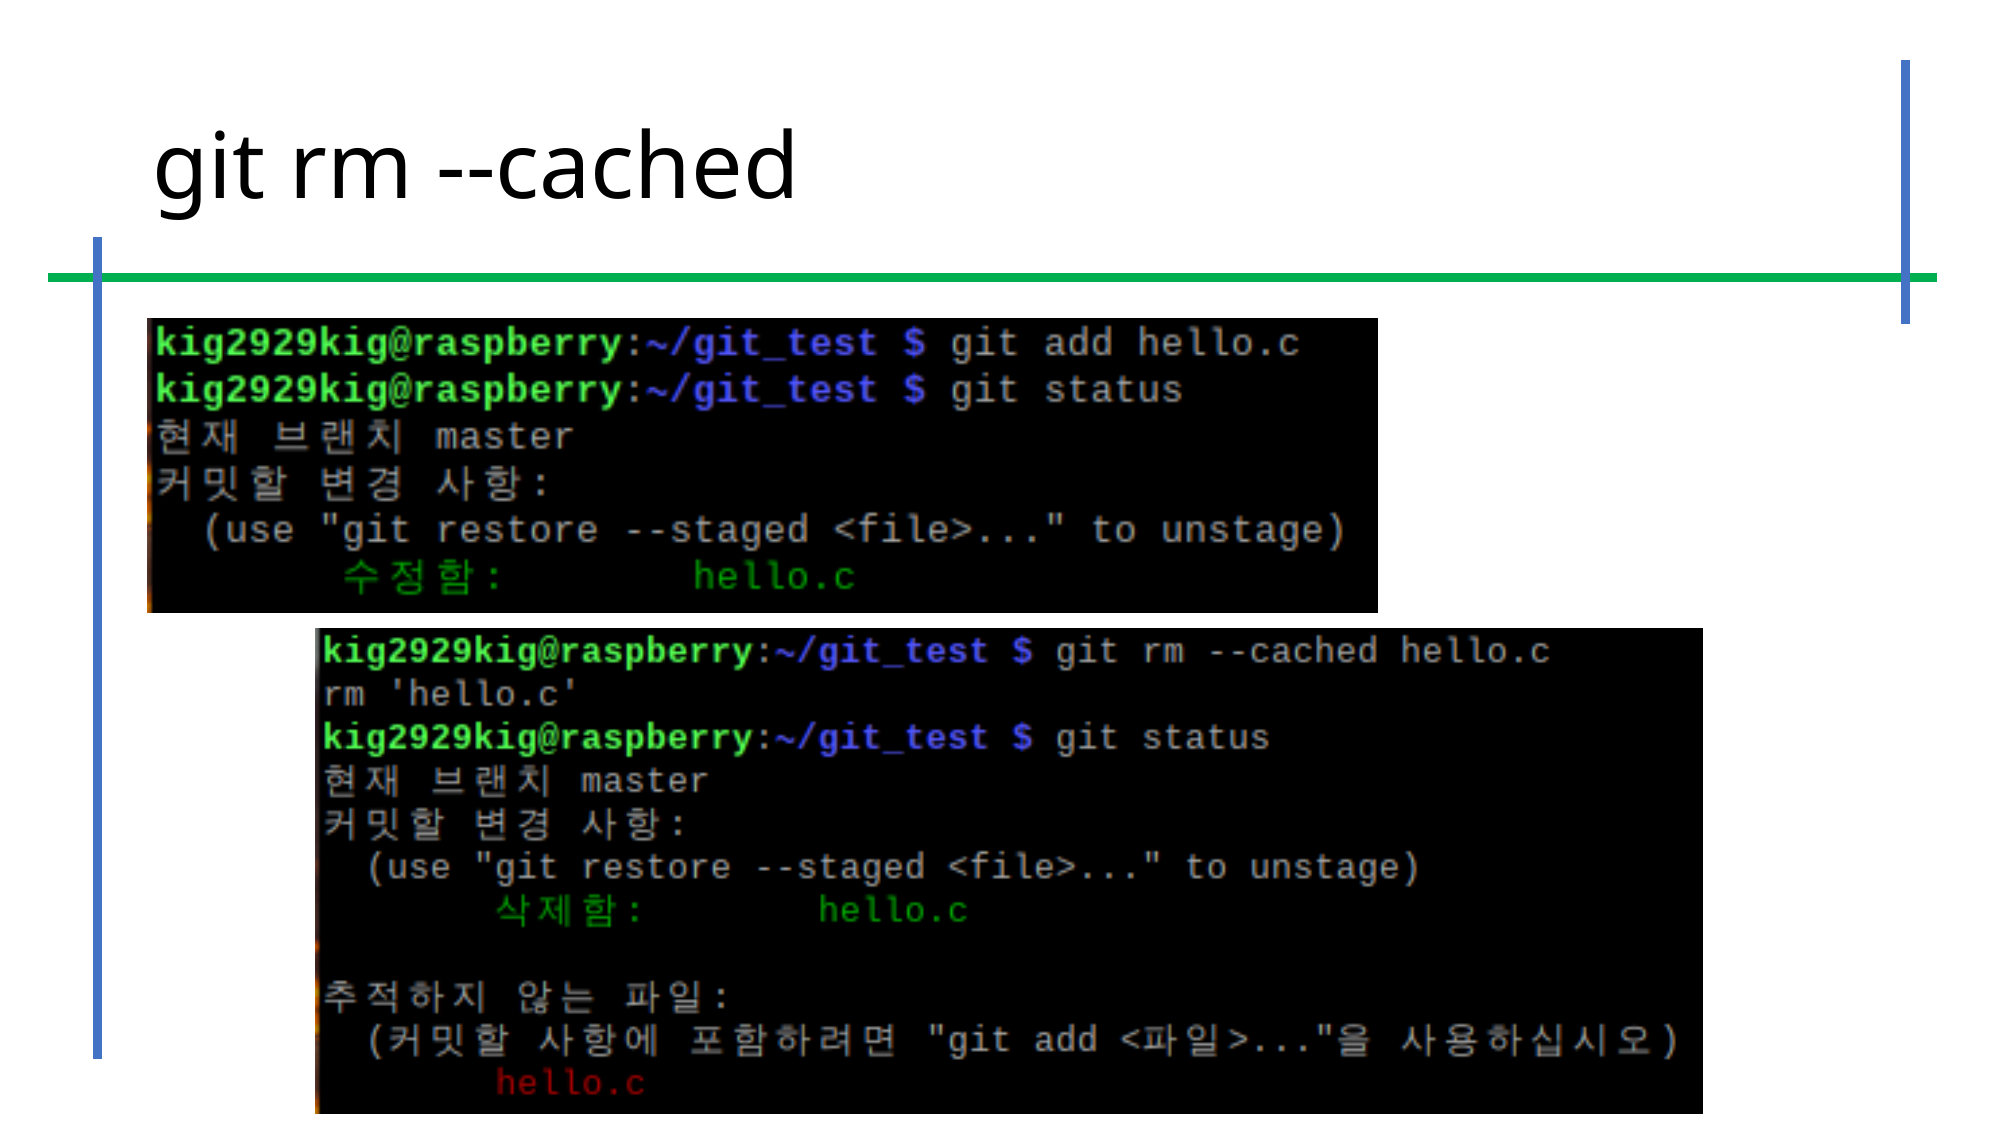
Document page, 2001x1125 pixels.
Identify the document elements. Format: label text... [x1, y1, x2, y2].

picture [315, 628, 1703, 1114]
title git rm --cached [137, 59, 1863, 273]
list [147, 318, 1378, 613]
